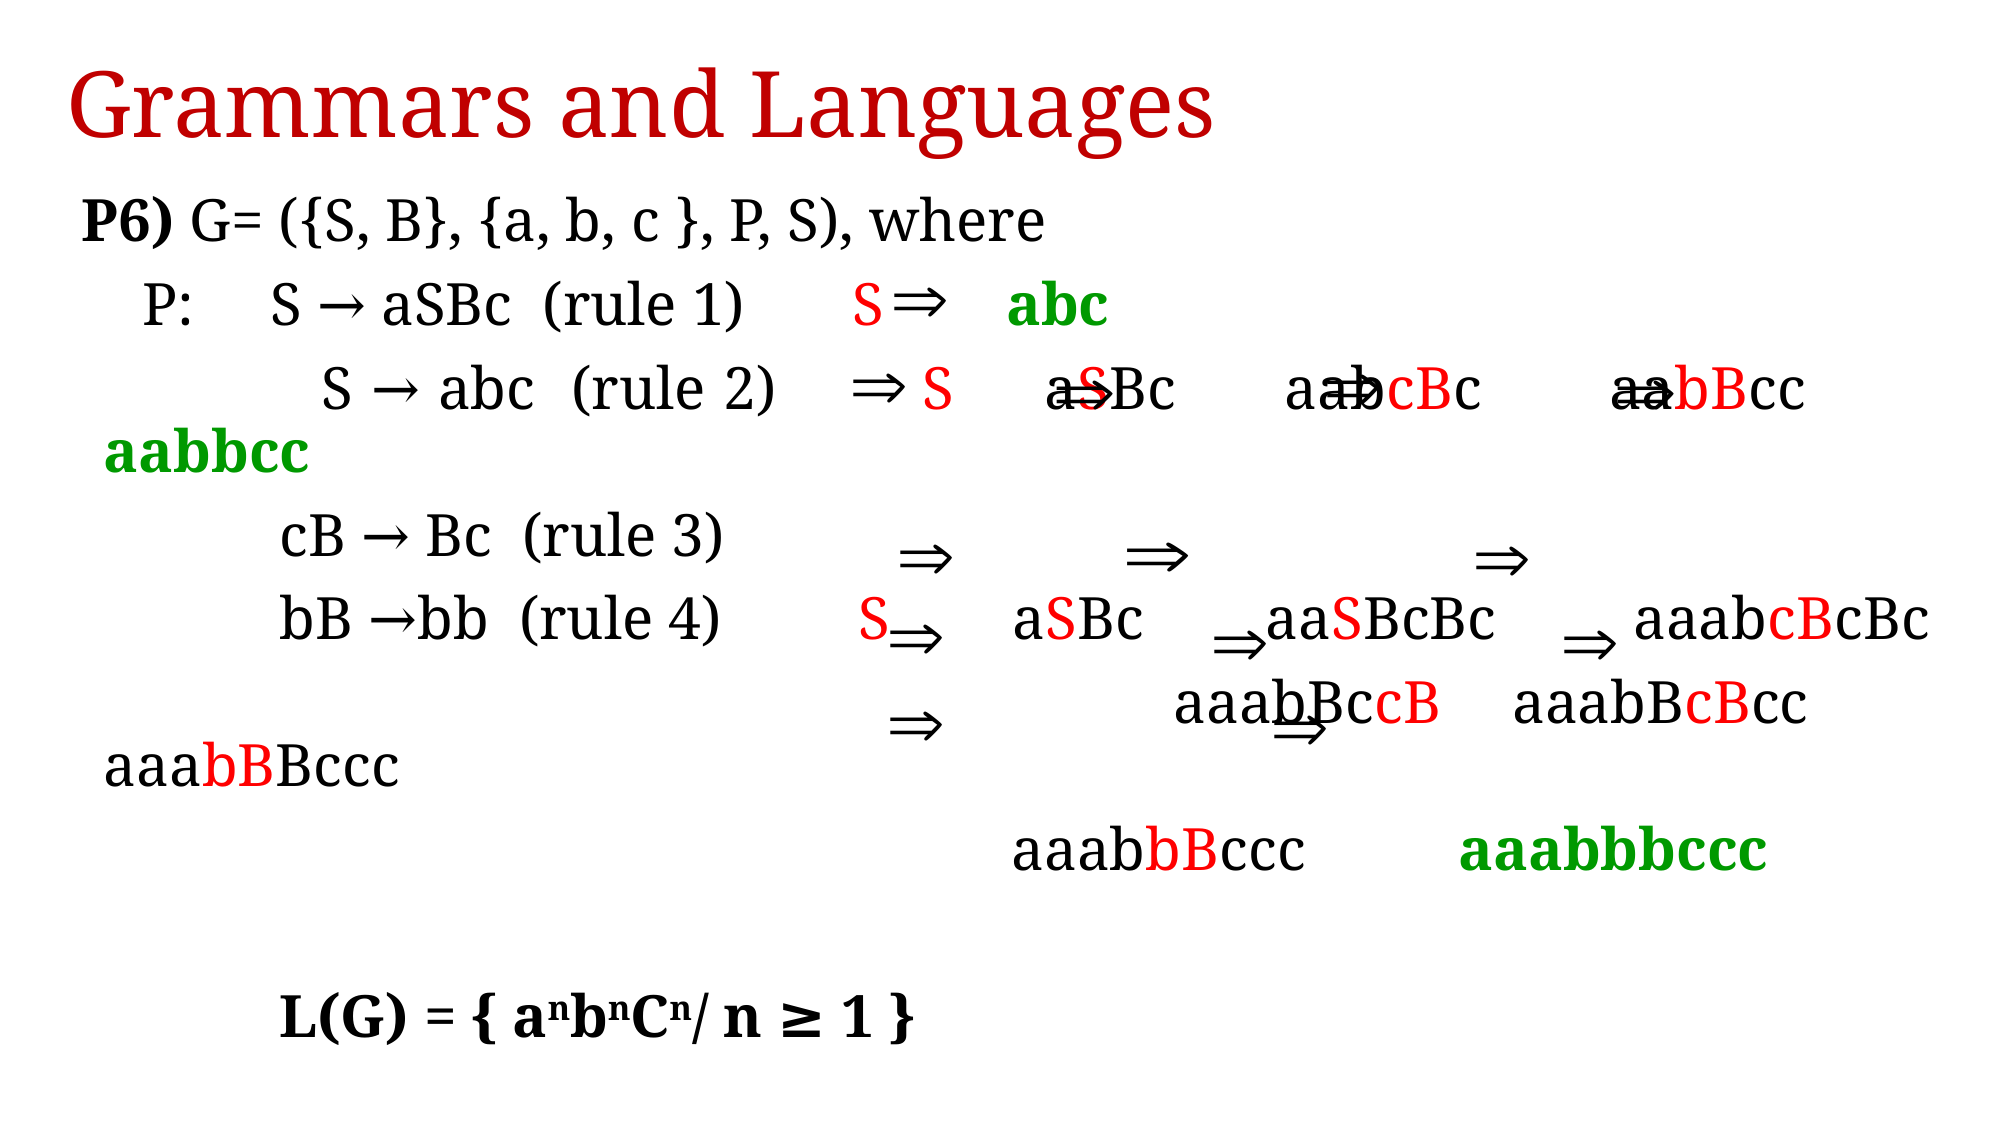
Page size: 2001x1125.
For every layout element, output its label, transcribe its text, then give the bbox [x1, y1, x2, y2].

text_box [1201, 611, 1295, 685]
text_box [1261, 697, 1355, 771]
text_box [881, 268, 975, 342]
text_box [1463, 527, 1557, 601]
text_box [1551, 611, 1645, 685]
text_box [887, 525, 981, 599]
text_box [877, 605, 971, 679]
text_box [1042, 362, 1144, 436]
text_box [877, 692, 971, 766]
list P6) G= ({S, B}, {a, b, c }, P, S), where P: S → aSBc (rule 1) S abc S → abc (rule 2) S aSBc aabcBc aabBcc aabbcc cB → Bc (rule 3) bB →bb (rule 4) S aSBc aaSBcBc aaabcBcBc aaabBccB aaabBcBcc aaabBBccc aaabbBccc aaabbbccc L(G) = { anbnCn/ n ≥ 1 } [51, 183, 1949, 1040]
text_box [1314, 355, 1408, 429]
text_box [1603, 362, 1705, 436]
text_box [1111, 523, 1222, 597]
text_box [840, 354, 934, 428]
title Grammars and Languages [51, 36, 1949, 180]
